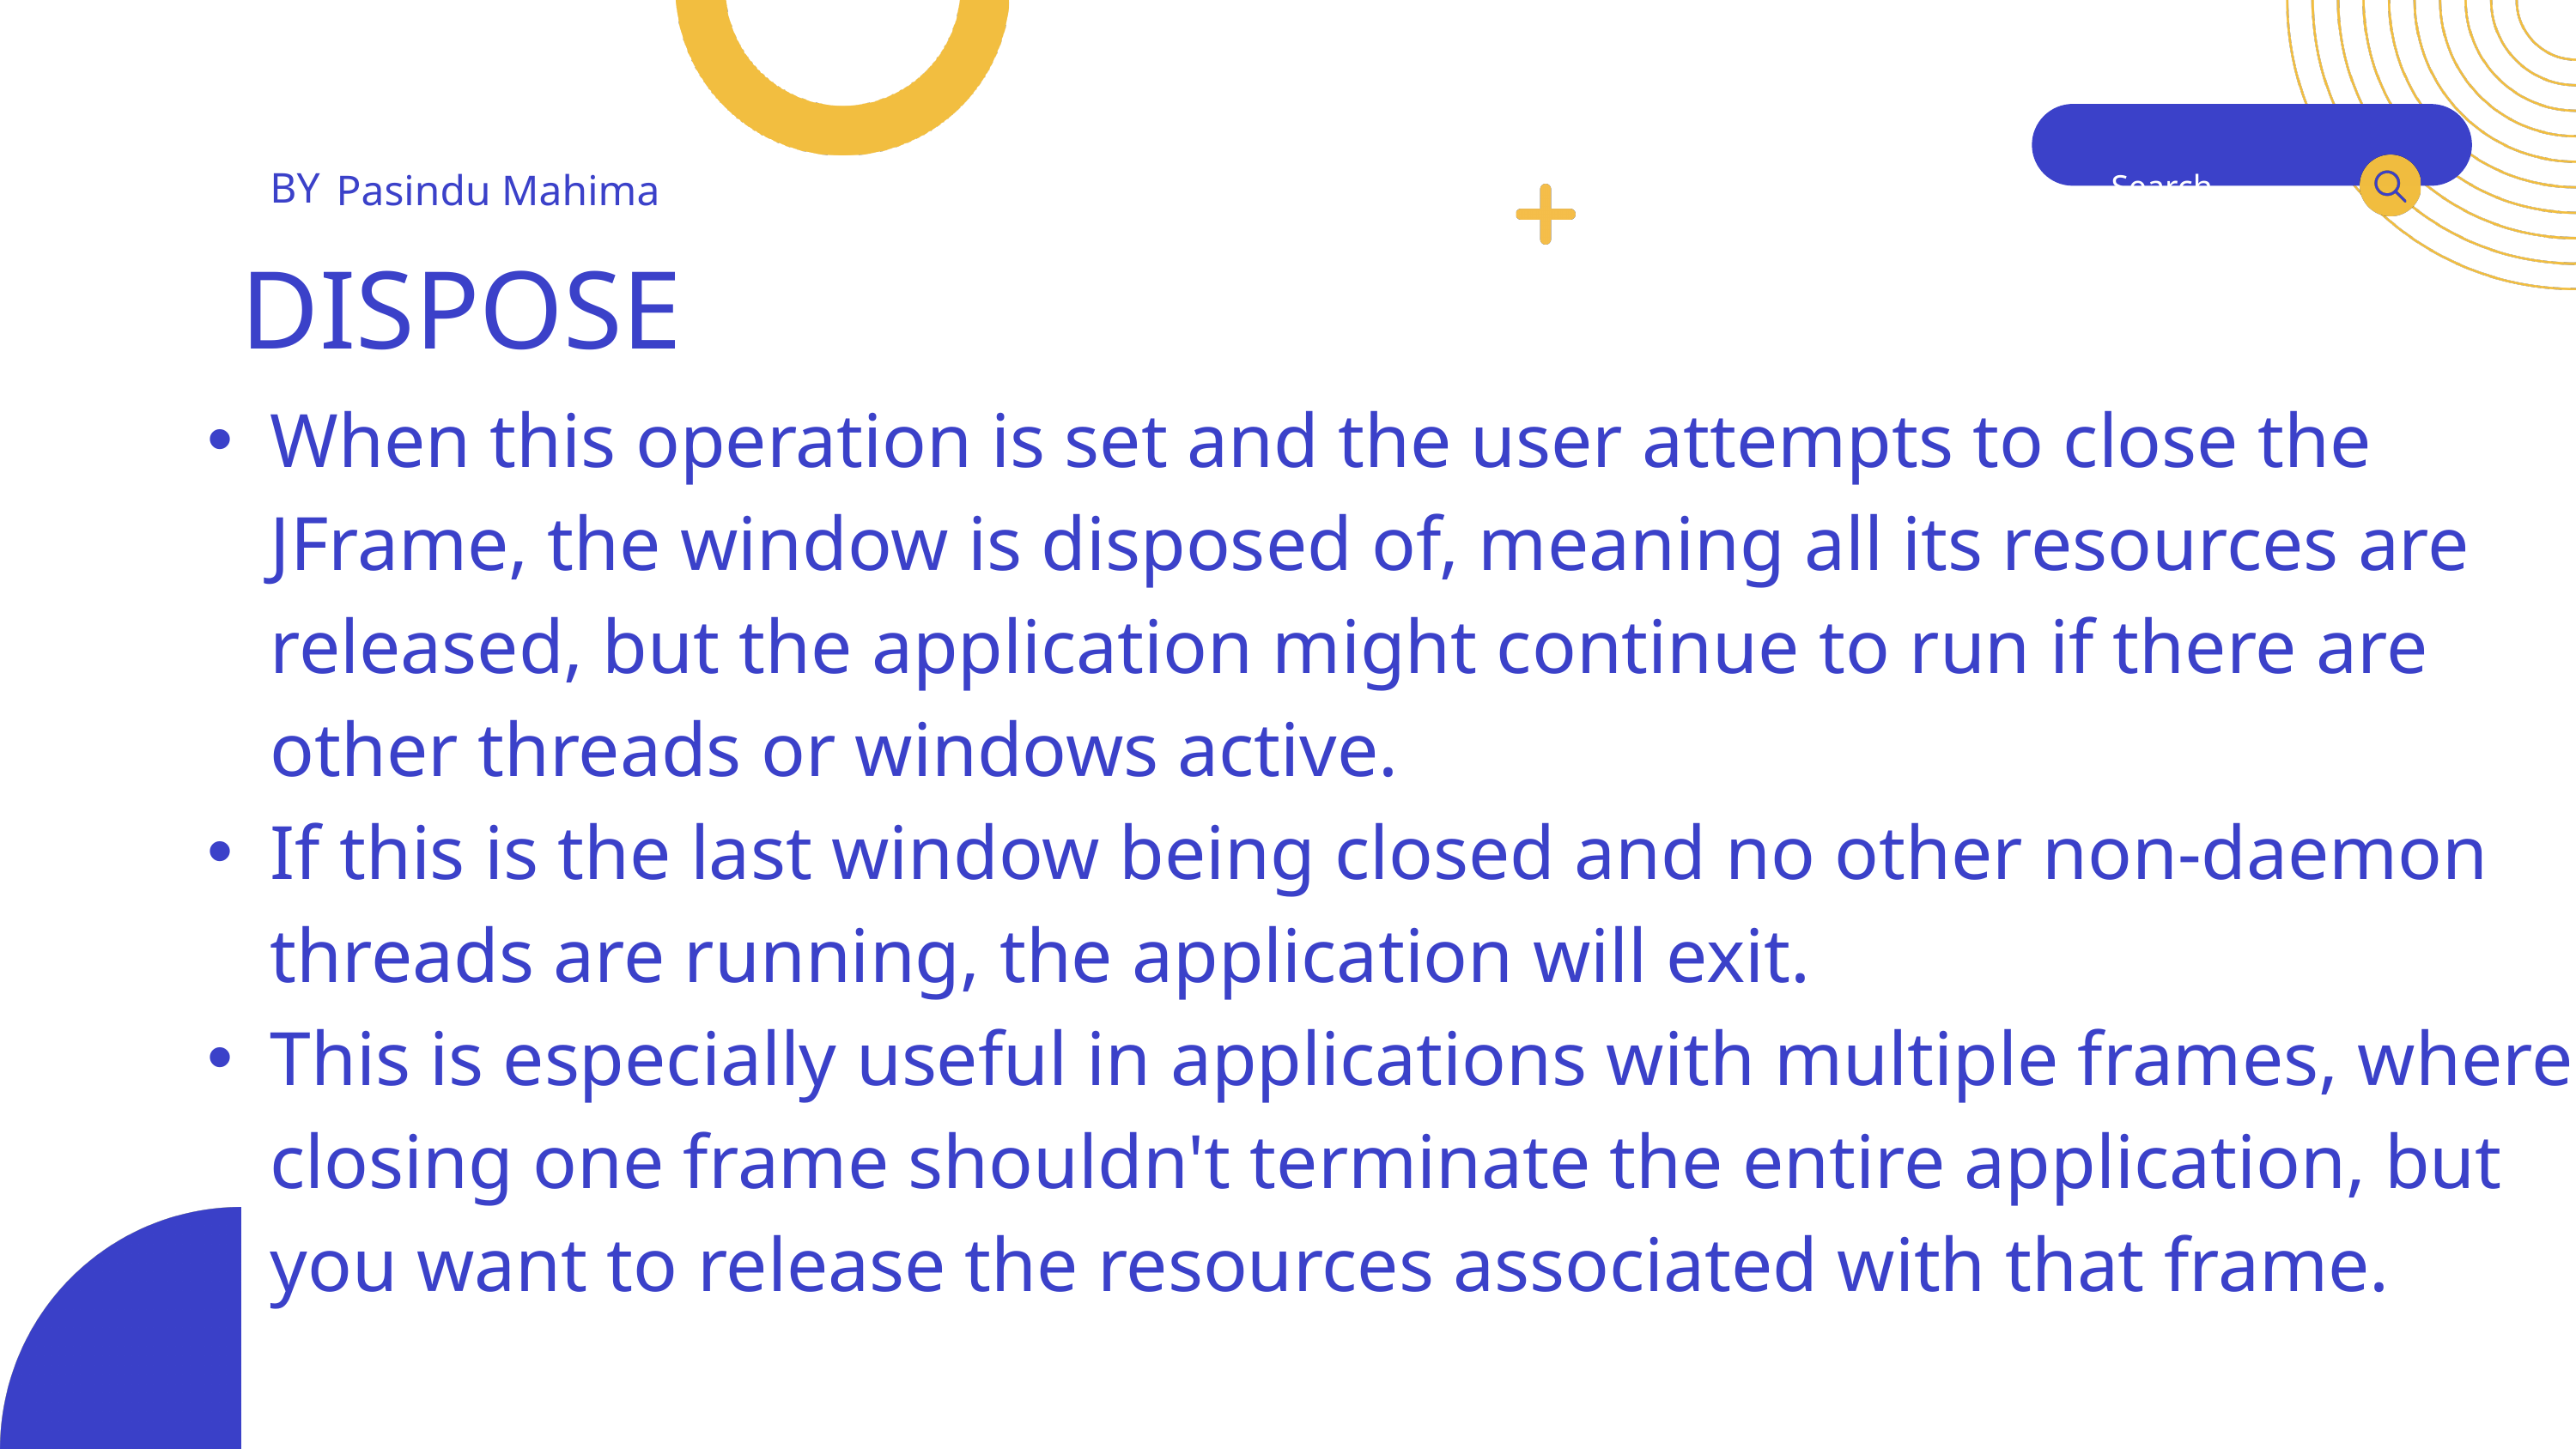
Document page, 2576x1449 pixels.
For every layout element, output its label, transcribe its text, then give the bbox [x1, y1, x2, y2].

text_box [0, 1207, 241, 1449]
text_box [2286, 0, 2576, 290]
text_box [1516, 184, 1576, 245]
text_box [675, 0, 1010, 155]
text_box Search . . . [2111, 166, 2291, 205]
text_box [2360, 155, 2421, 216]
text_box [2373, 169, 2407, 203]
text_box Pasindu Mahima [336, 156, 741, 215]
text_box BY [112, 154, 320, 212]
text_box DISPOSE [240, 252, 1738, 371]
text_box When this operation is set and the user attempts to close the JFrame, the window is disposed of, meaning all its resources are released, but the application might continue to run if there are other threads or windows active. If this is the last window being closed and no other non-daemon threads are running, the application will exit. This is especially useful in applications with multiple frames, where closing one frame shouldn't terminate the entire application, but you want to release the resources associated with that frame. [144, 379, 2576, 1410]
